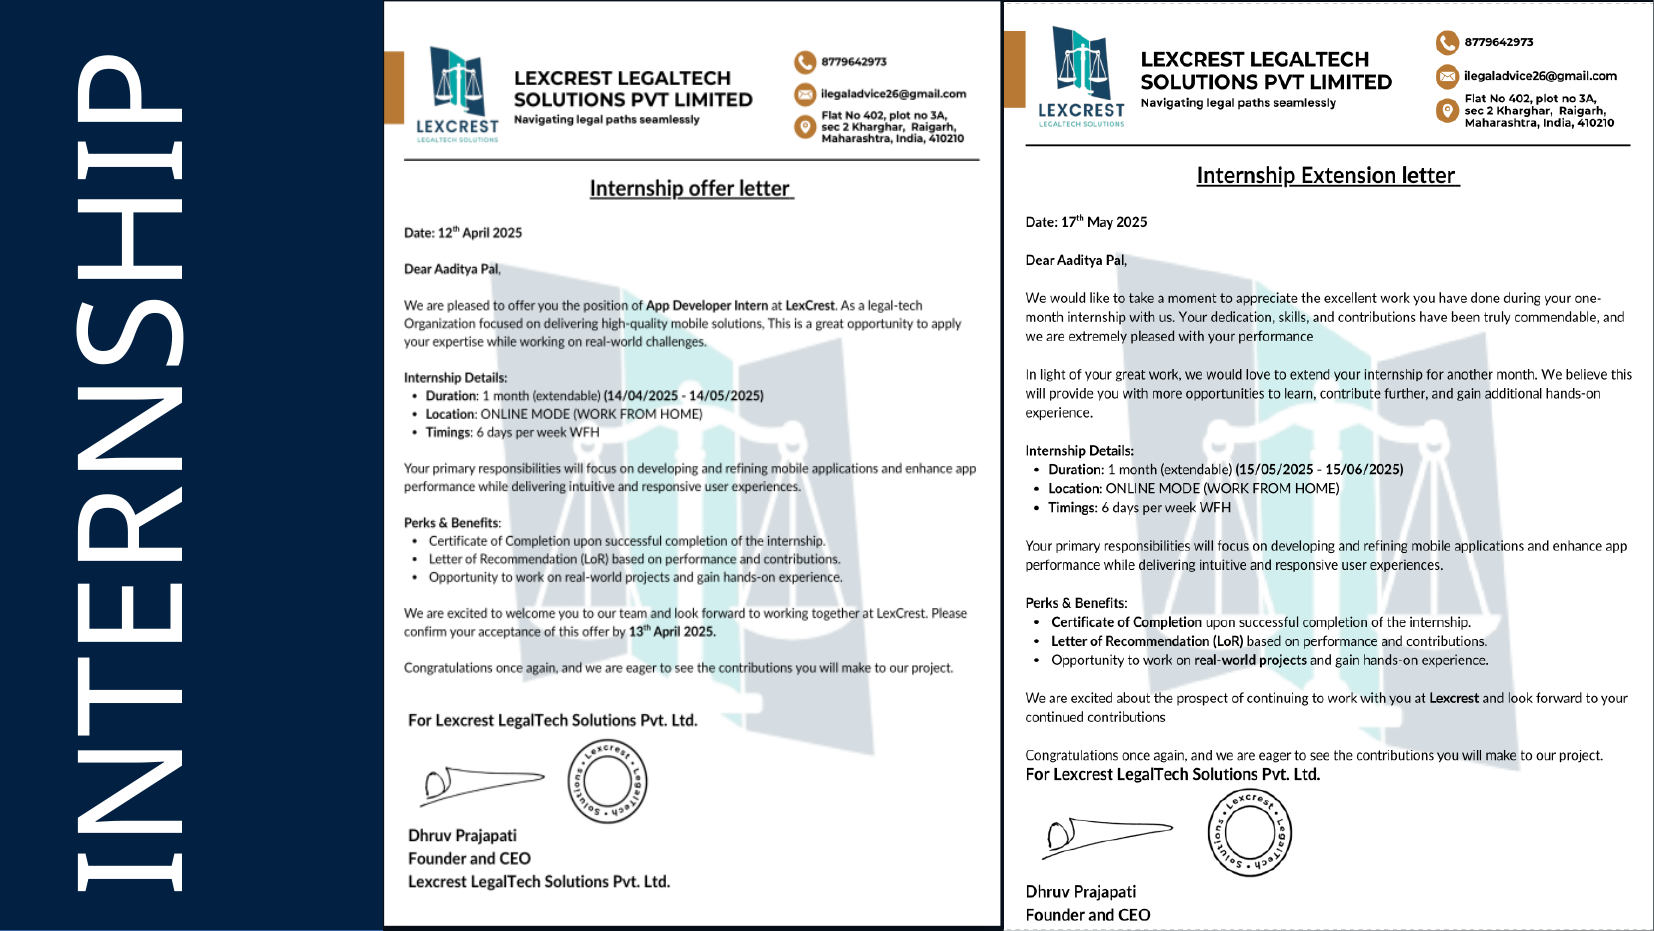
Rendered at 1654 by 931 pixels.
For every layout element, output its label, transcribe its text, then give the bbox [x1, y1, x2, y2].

text_box INTERNSHIP LETTER [29, 29, 383, 916]
text_box [0, 0, 383, 931]
picture [383, 0, 1654, 931]
